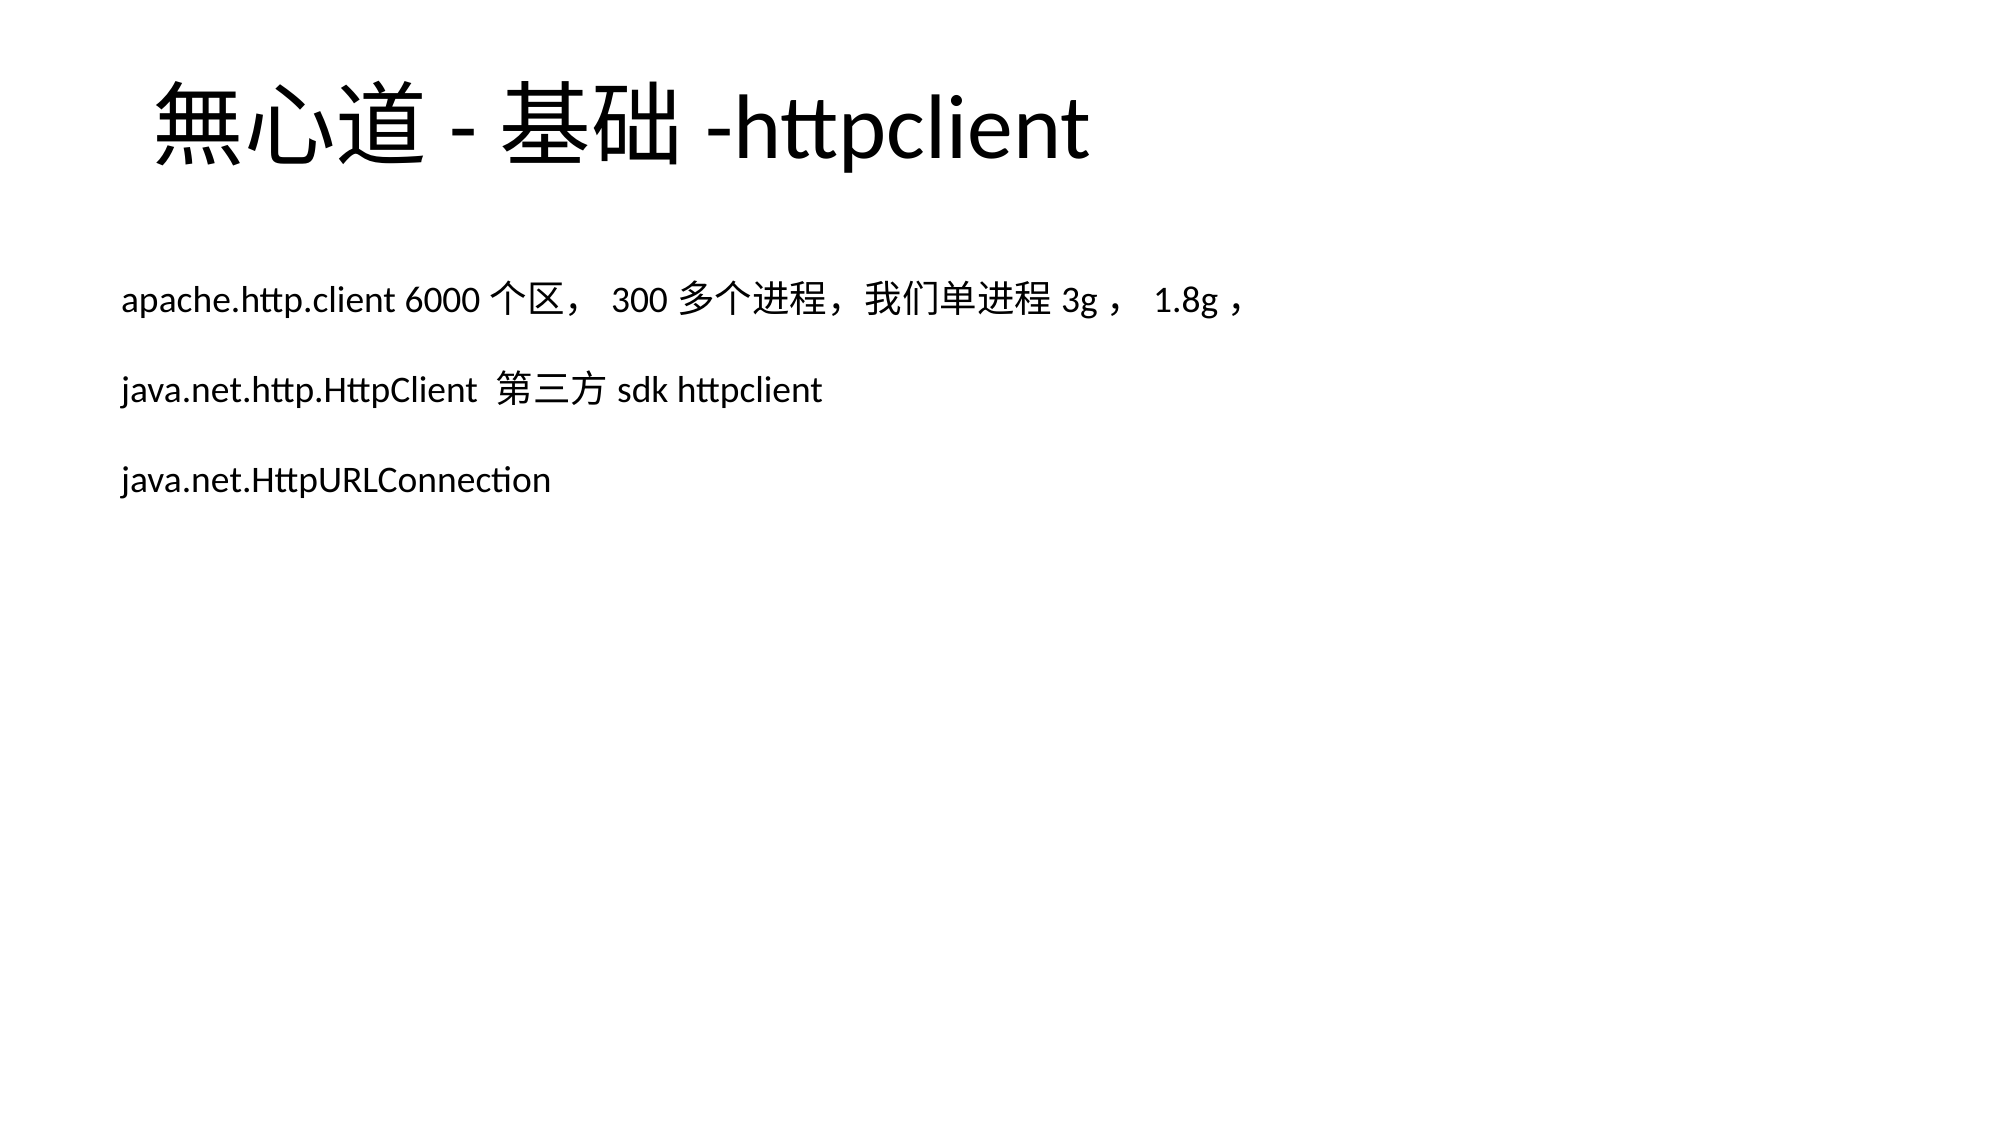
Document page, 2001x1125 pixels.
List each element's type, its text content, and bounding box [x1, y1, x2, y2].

title 無心道-基础-httpclient [137, 59, 1863, 199]
text_box apache.http.client 6000个区，300多个进程，我们单进程3g，1.8g， java.net.http.HttpClient 第三方sdk httpclient java.net.HttpURLConnection [106, 267, 1831, 508]
